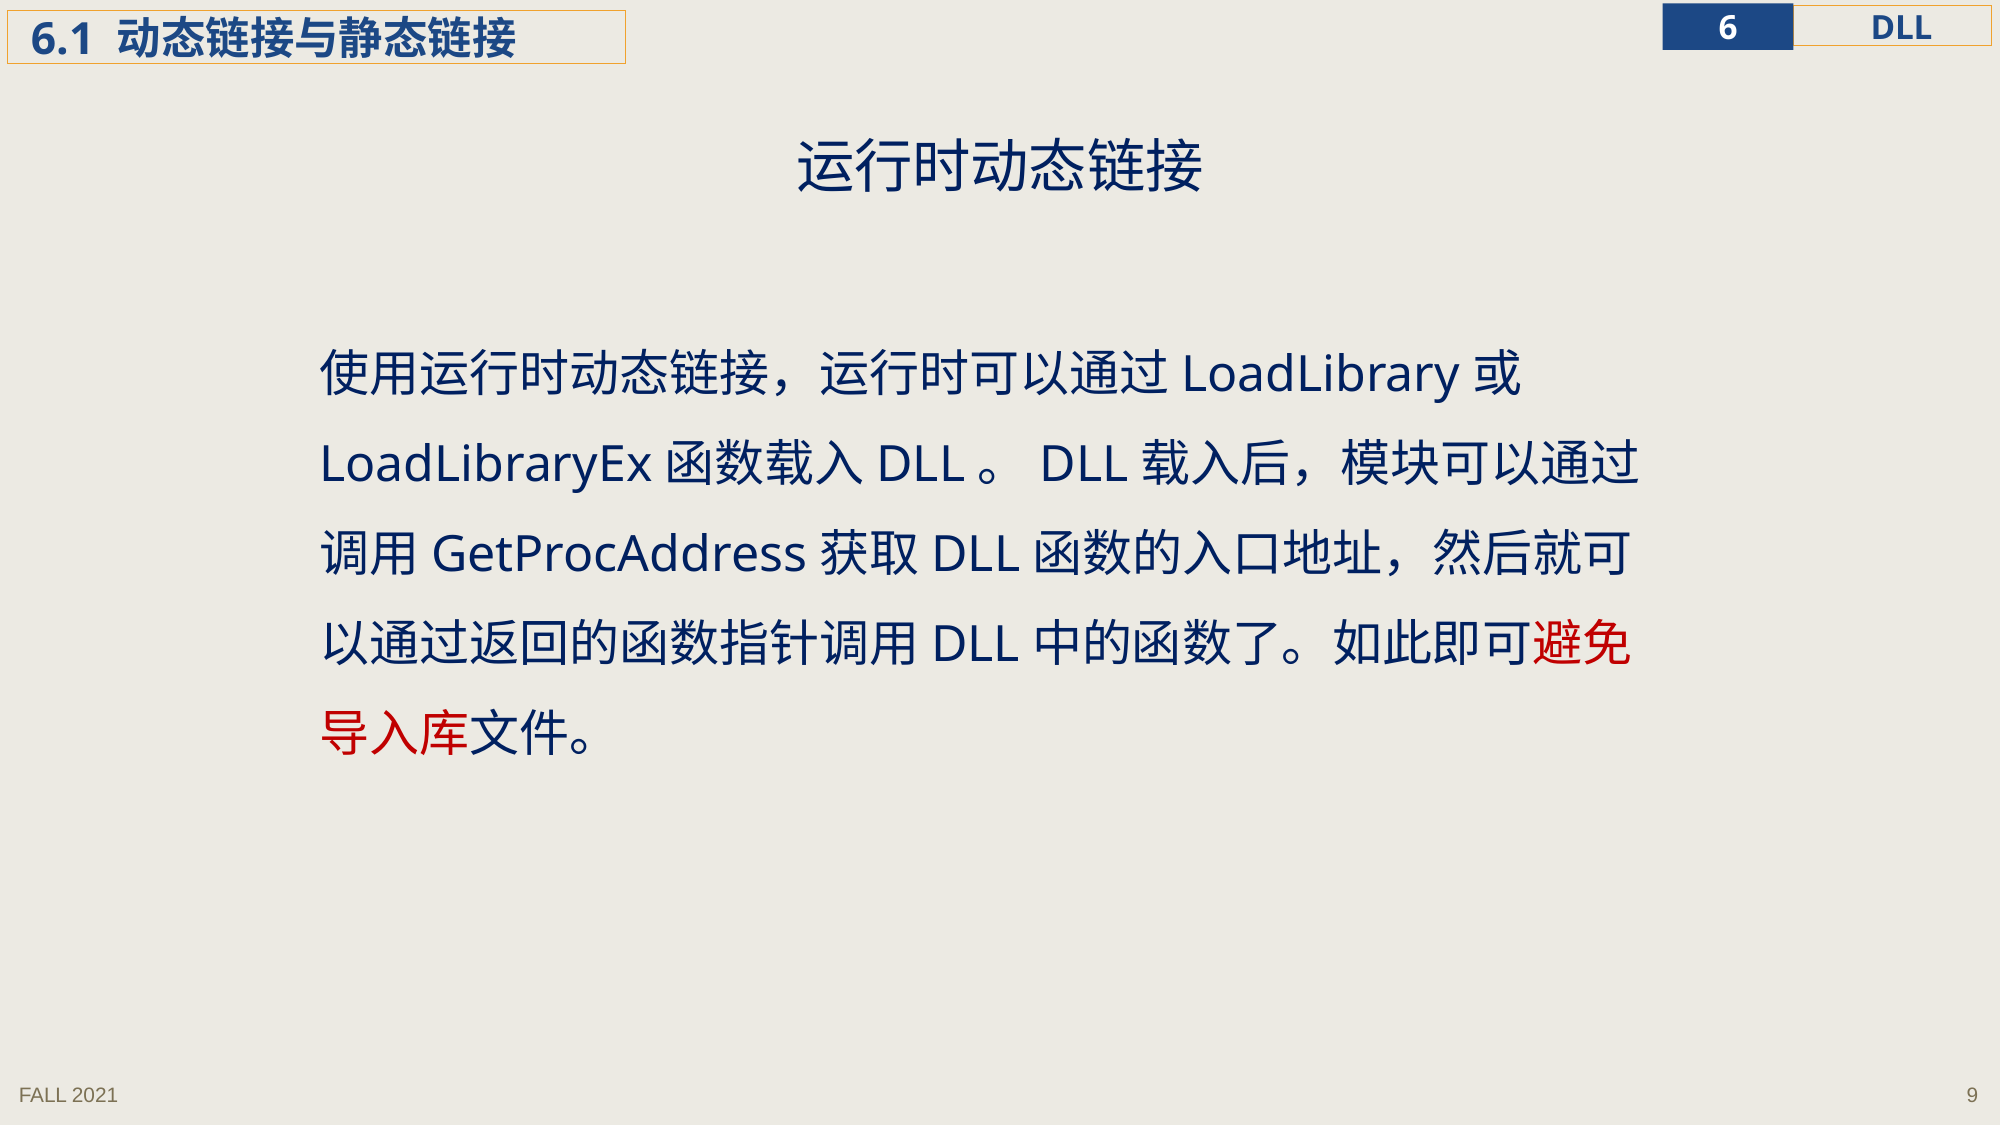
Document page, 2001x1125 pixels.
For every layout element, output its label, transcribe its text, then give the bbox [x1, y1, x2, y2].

list 使用运行时动态链接，运行时可以通过LoadLibrary或LoadLibraryEx函数载入DLL。DLL载入后，模块可以通过调用GetProcAddress获取DLL函数的入口地址，然后就可以通过返回的函数指针调用DLL中的函数了。如此即可避免导入库文件。 [307, 305, 1693, 997]
title 运行时动态链接 [137, 59, 1863, 278]
